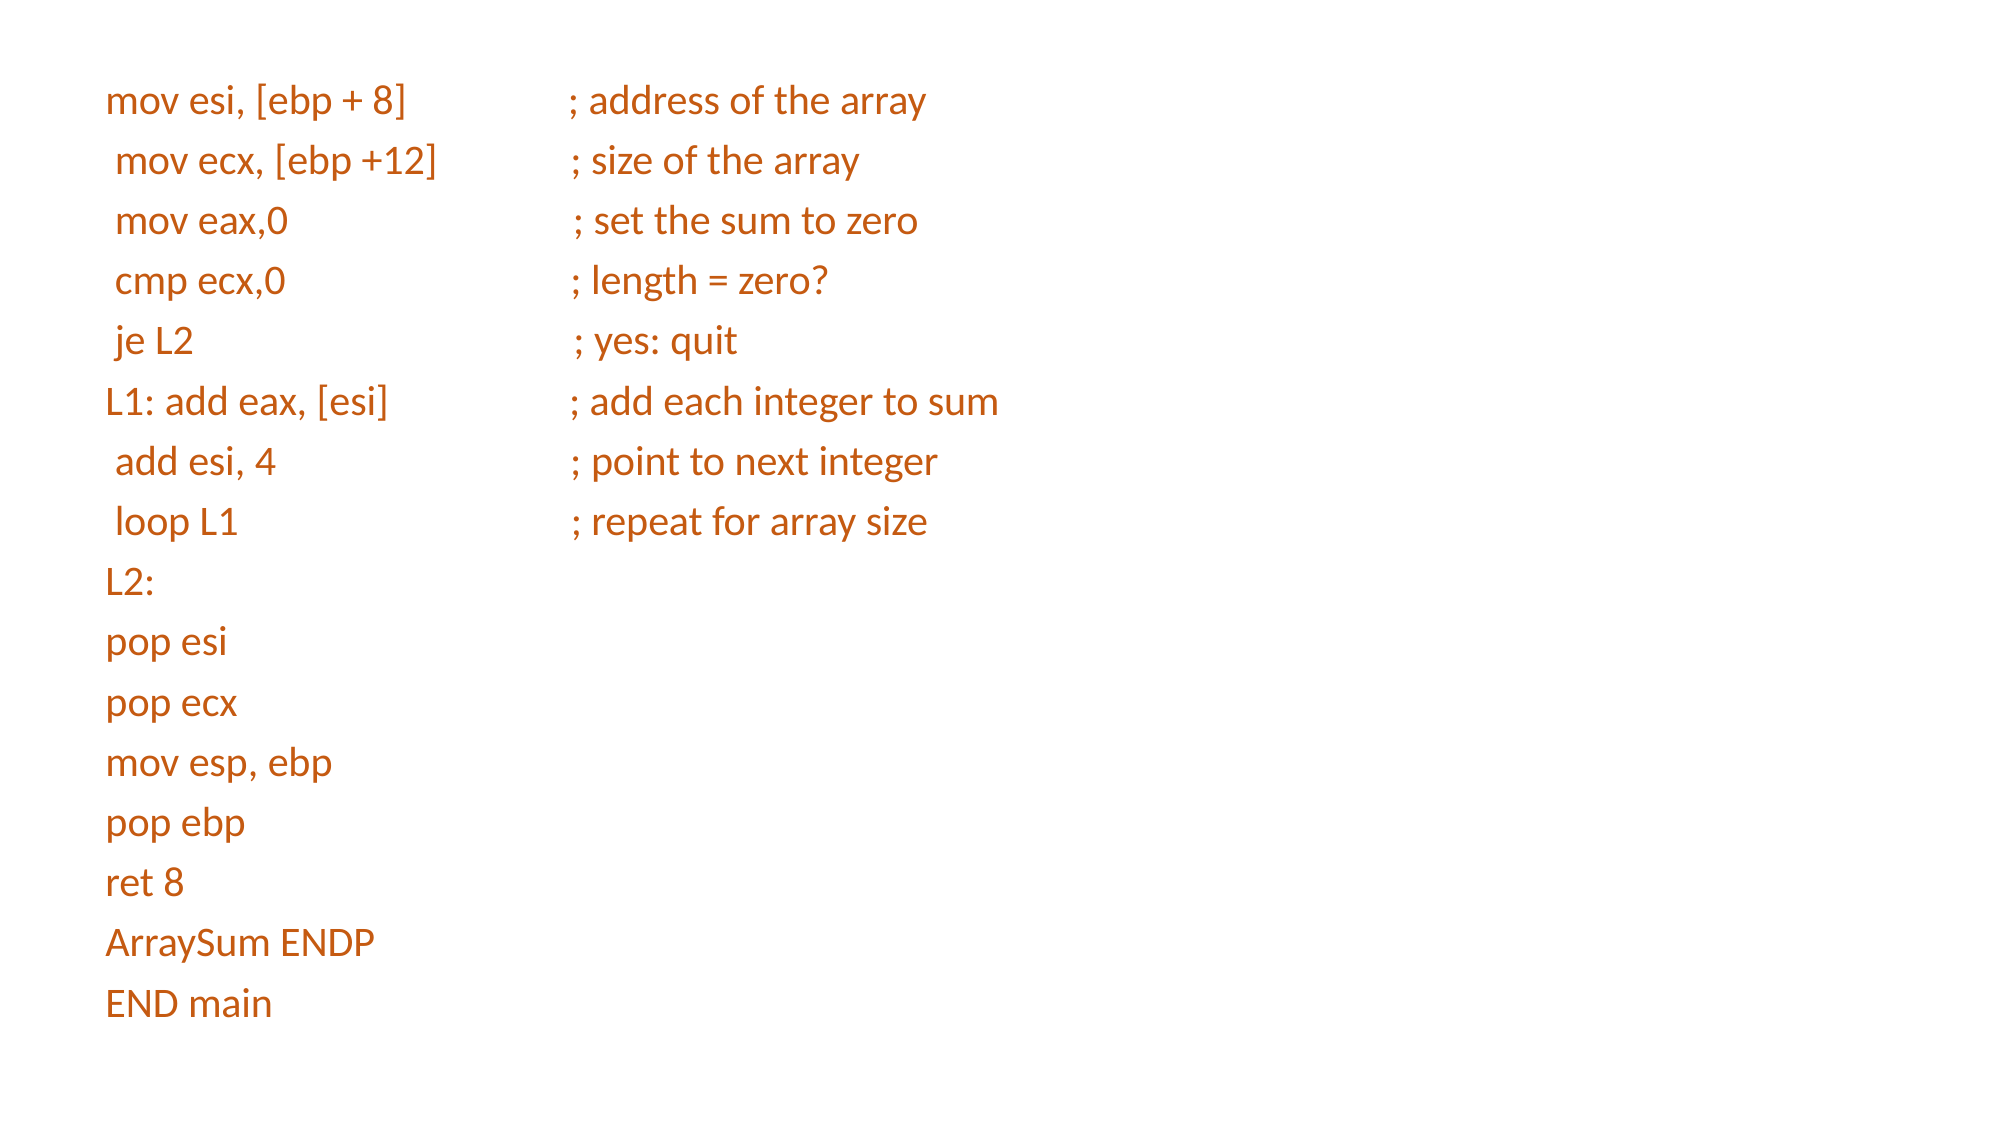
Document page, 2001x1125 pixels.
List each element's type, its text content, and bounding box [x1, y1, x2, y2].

list mov esi, [ebp + 8] ; address of the array mov ecx, [ebp +12] ; size of the array mov eax,0 ; set the sum to zero cmp ecx,0 ; length = zero? je L2 ; yes: quit L1: add eax, [esi] ; add each integer to sum add esi, 4 ; point to next integer loop L1 ; repeat for array size L2: pop esi pop ecx mov esp, ebp pop ebp ret 8 ArraySum ENDP END main [90, 70, 1816, 1035]
